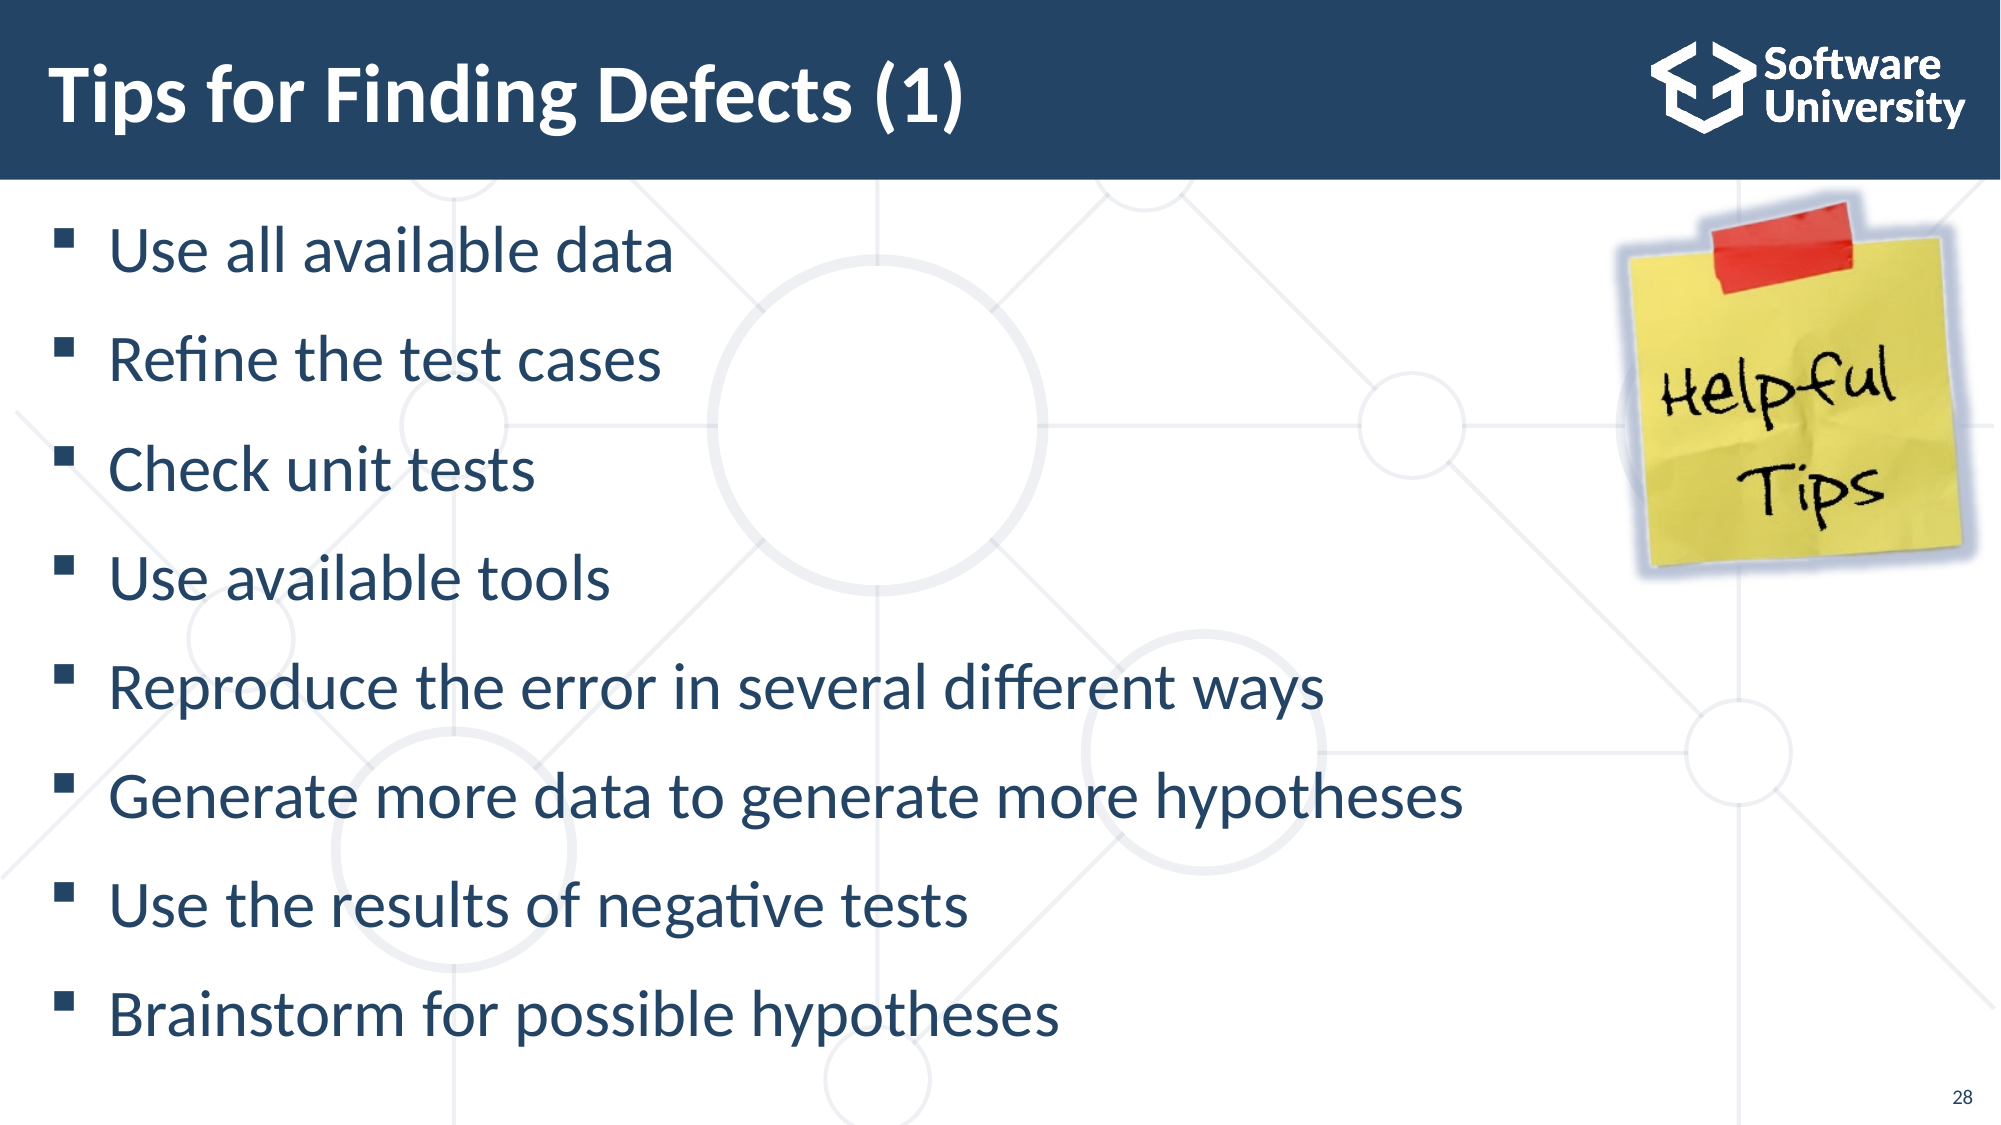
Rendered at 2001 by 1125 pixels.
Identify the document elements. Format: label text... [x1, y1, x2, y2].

picture [1623, 198, 1970, 572]
title Tips for Finding Defects (1) [31, 16, 1625, 162]
slide_number 28 [1927, 1067, 1989, 1117]
picture [1651, 41, 1966, 134]
list Use all available data Refine the test cases Check unit tests Use available tools Reproduce the error in several different ways Generate more data to generate more hypotheses Use the results of negative tests Brainstorm for possible hypotheses [31, 196, 1970, 1104]
